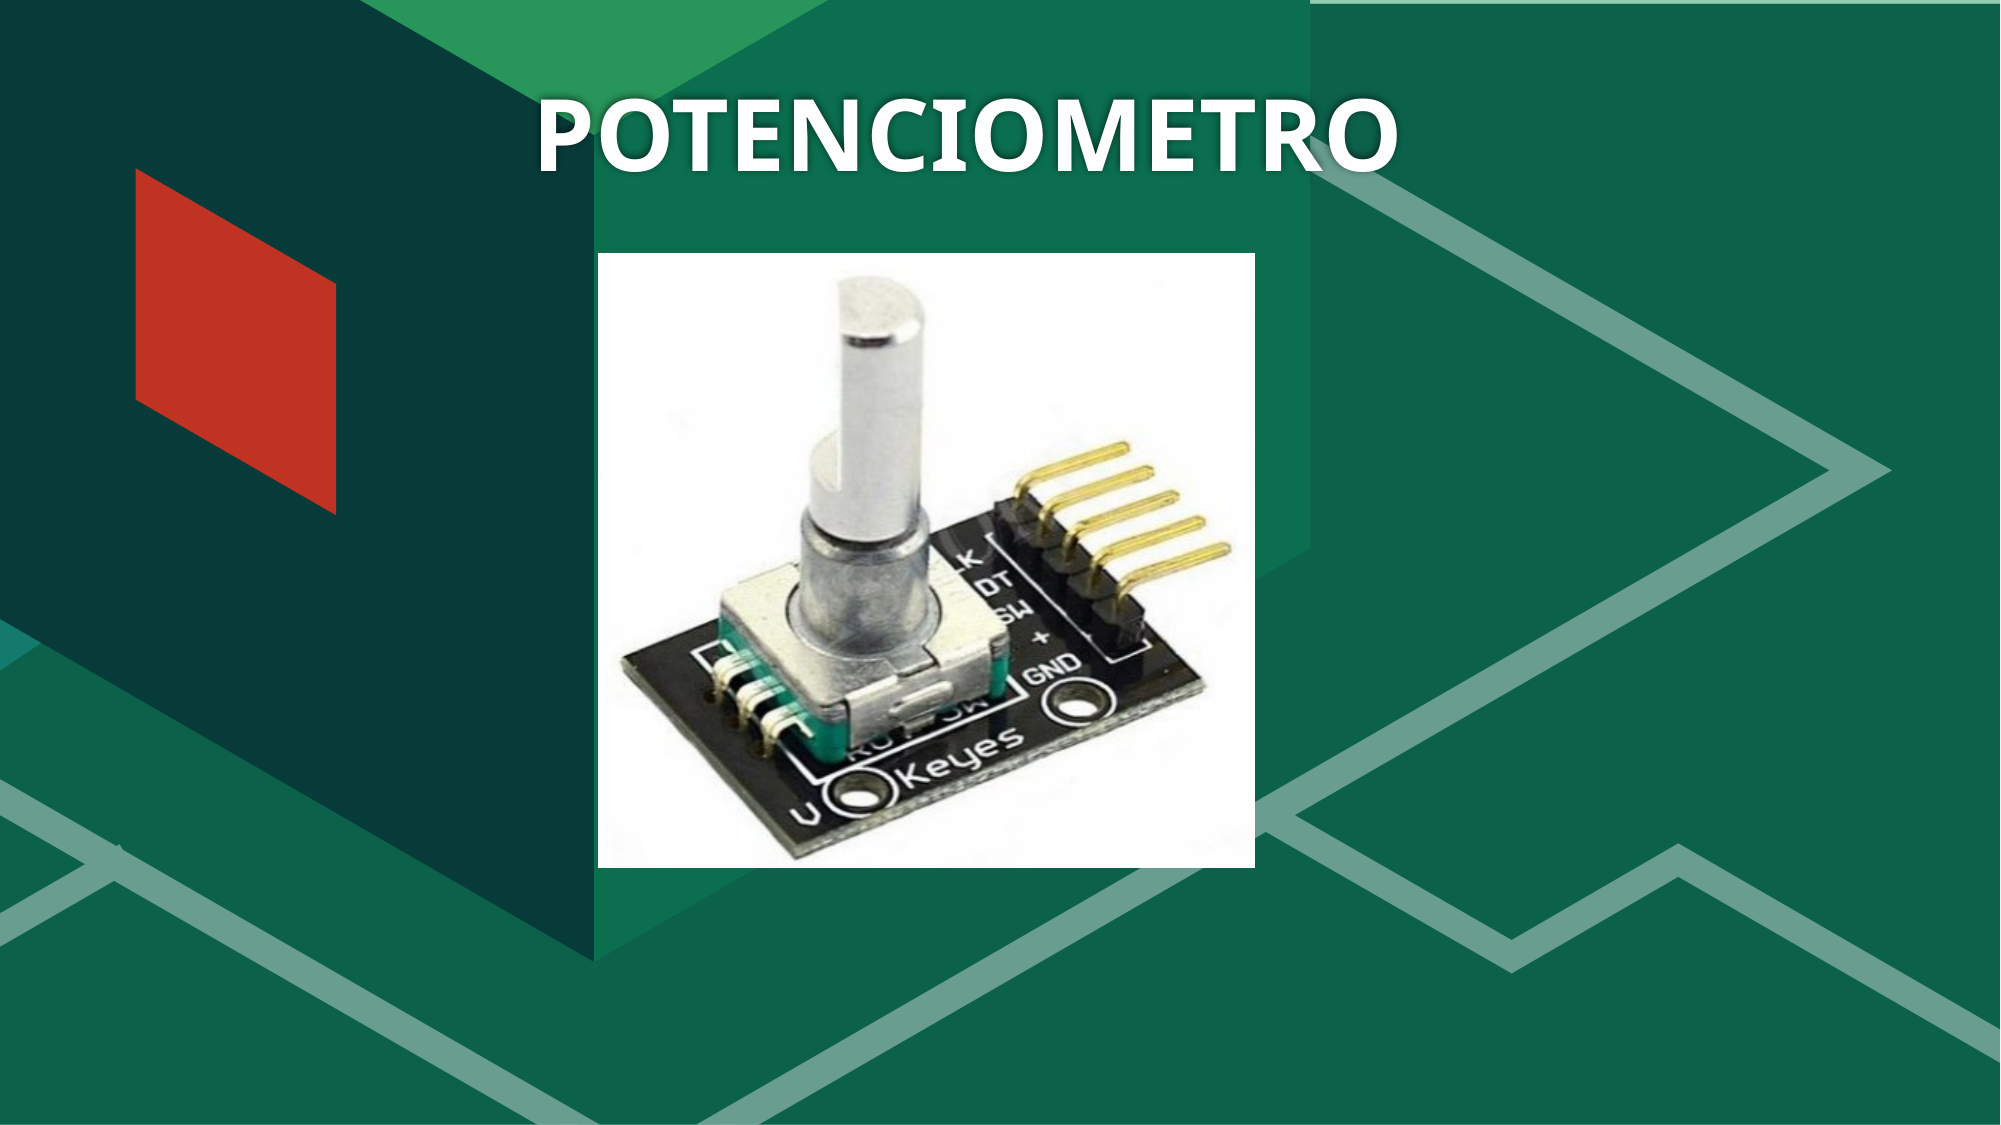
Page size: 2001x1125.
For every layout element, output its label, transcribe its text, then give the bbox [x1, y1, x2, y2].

picture [0, 0, 2001, 1125]
text_box [213, 476, 1822, 922]
title POTENCIOMETRO [393, 30, 1569, 233]
